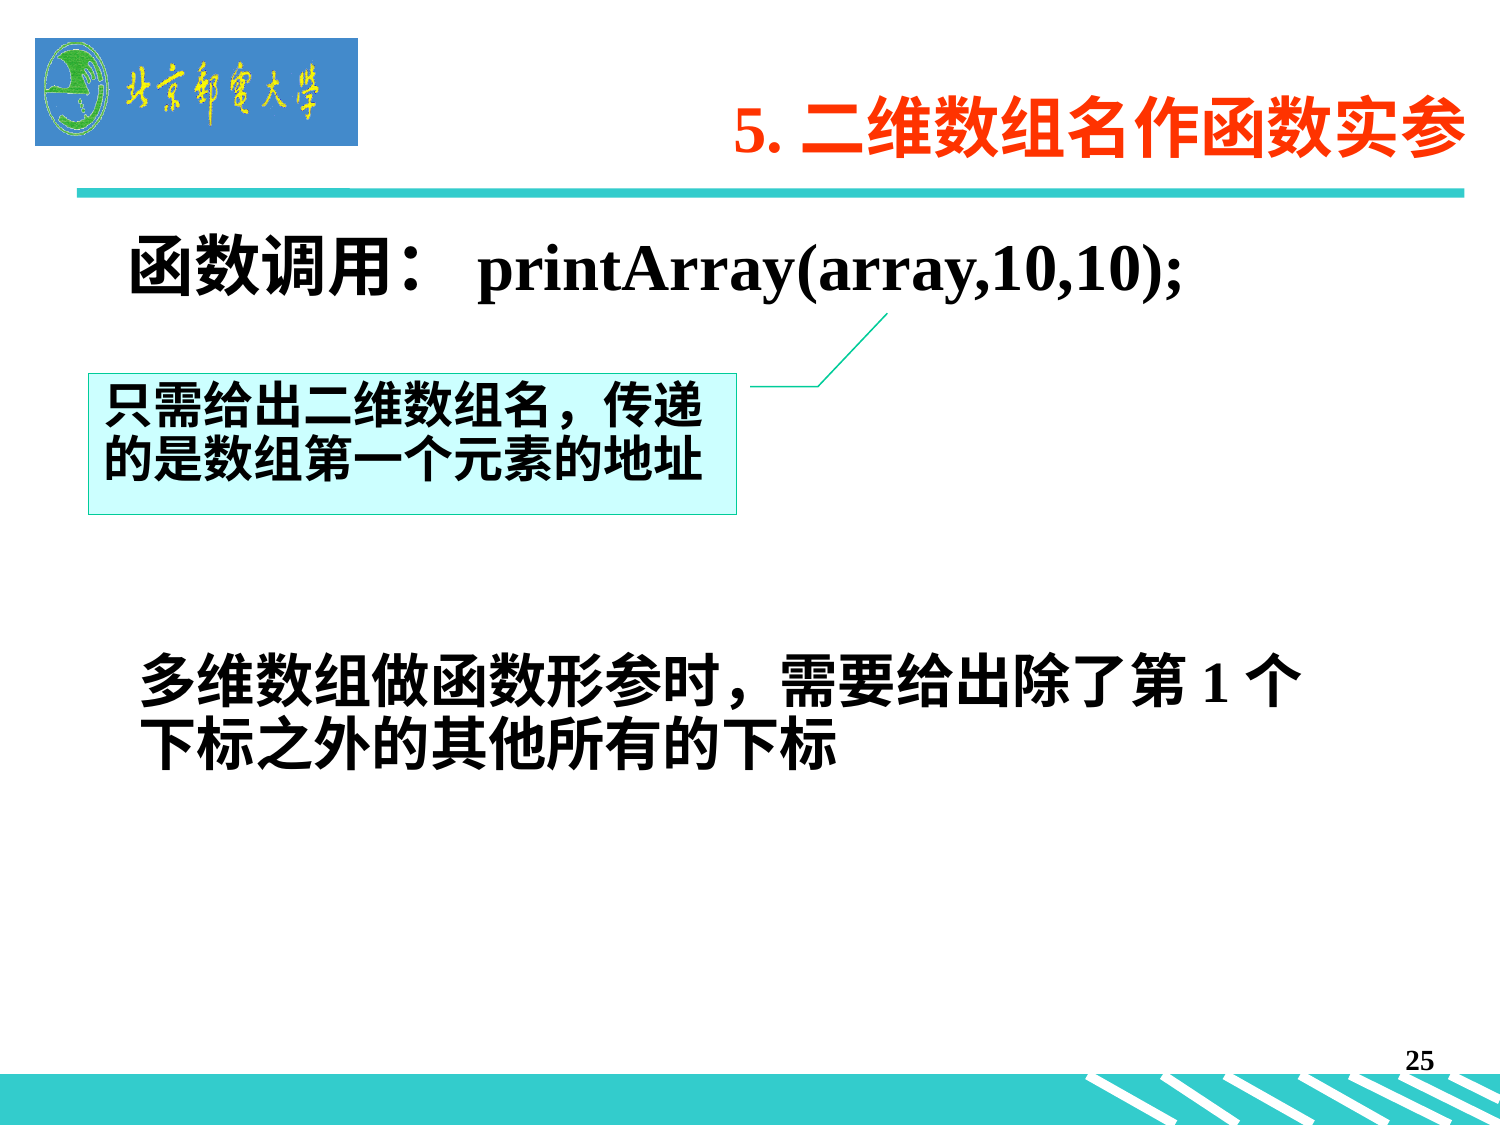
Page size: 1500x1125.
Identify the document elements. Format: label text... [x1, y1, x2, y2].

picture [34, 37, 358, 146]
title 5.二维数组名作函数实参 [207, 66, 1483, 185]
text_box 只需给出二维数组名，传递的是数组第一个元素的地址 [88, 373, 737, 515]
slide_number 25 [1137, 1037, 1450, 1113]
text_box 多维数组做函数形参时，需要给出除了第1个下标之外的其他所有的下标 [123, 645, 1329, 786]
list 函数调用：printArray(array,10,10); [112, 216, 1388, 973]
